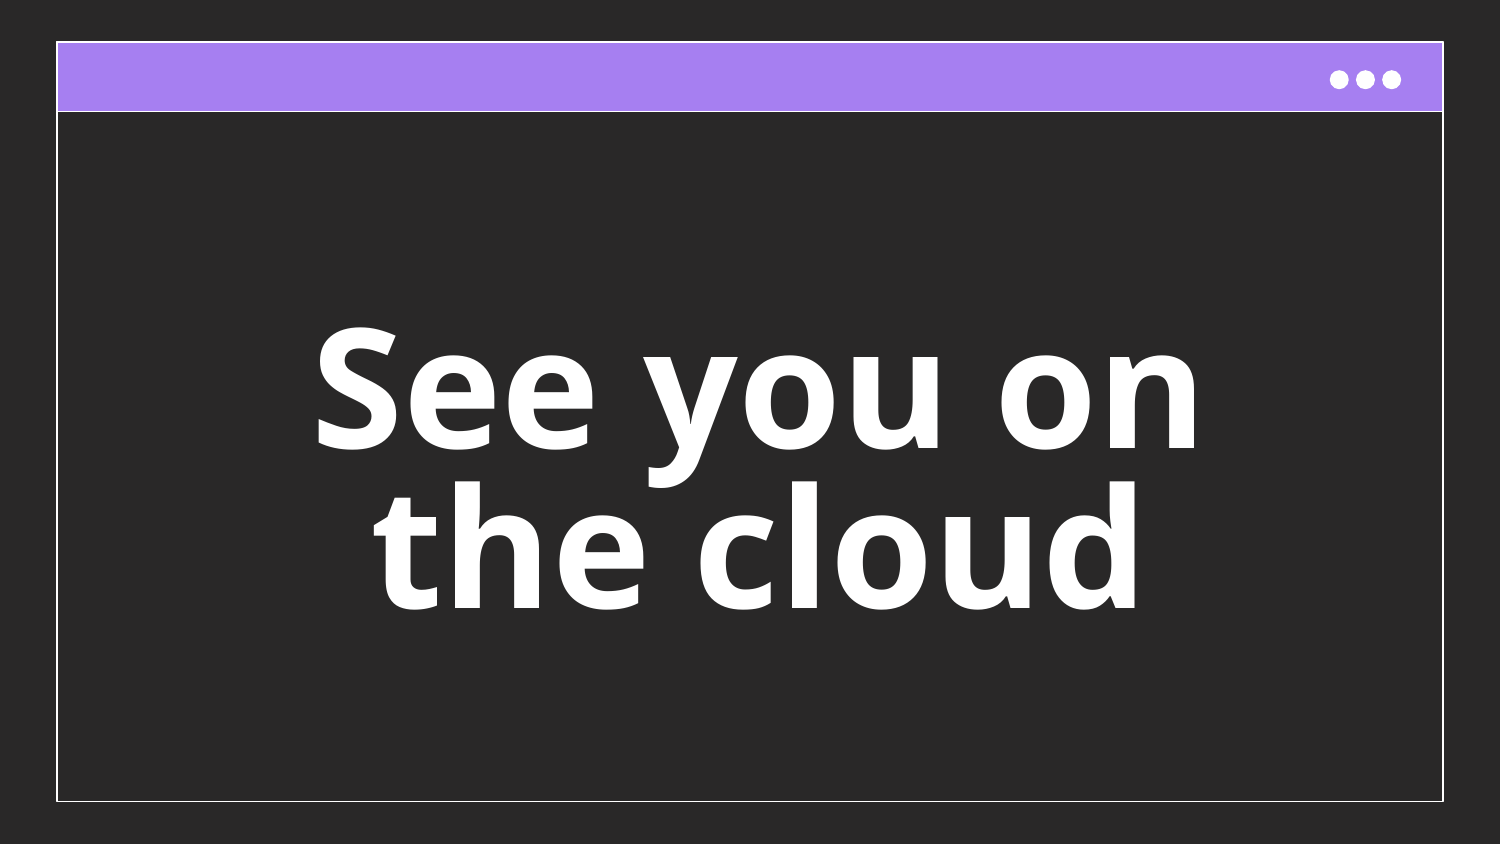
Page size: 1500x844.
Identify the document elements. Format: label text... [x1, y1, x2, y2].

title See you on the cloud [257, 273, 1262, 689]
